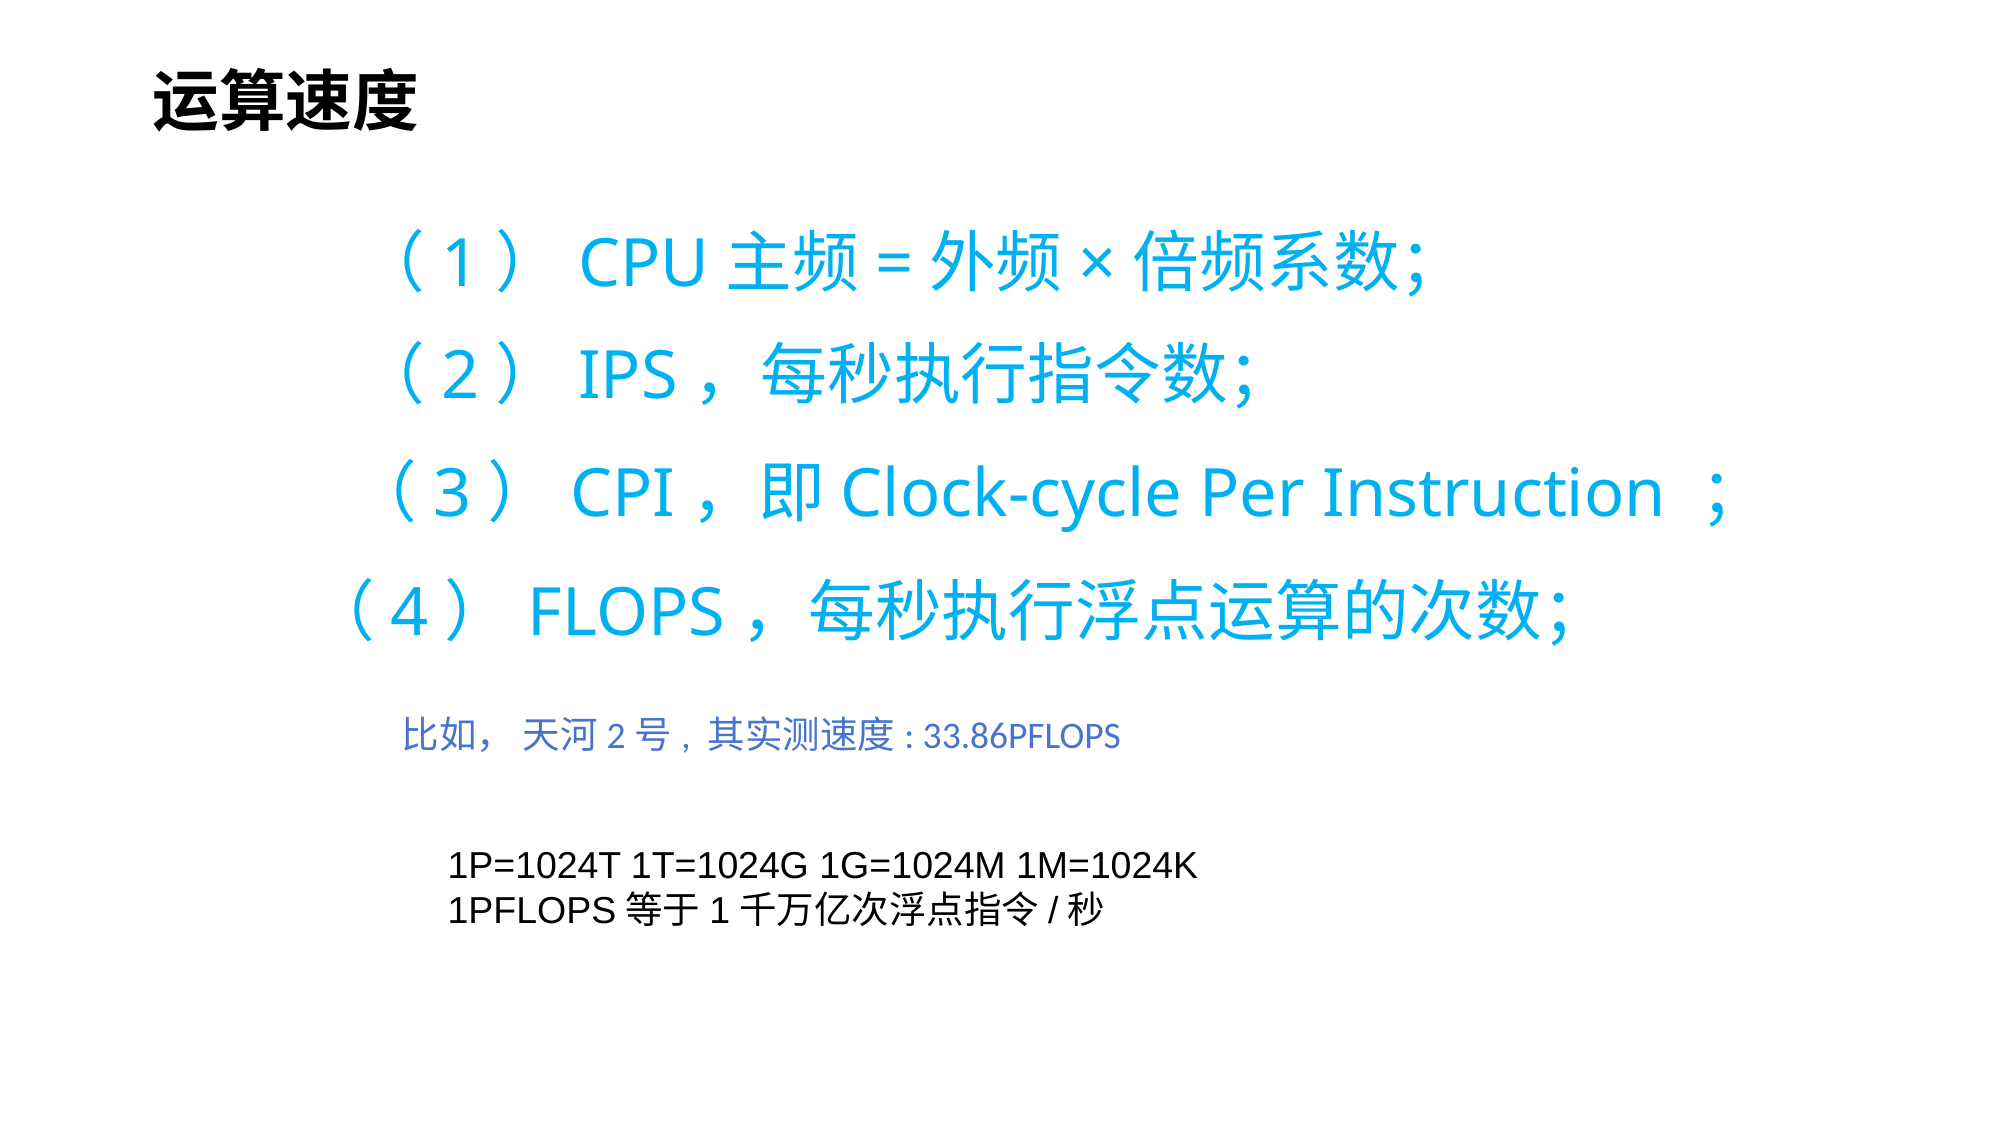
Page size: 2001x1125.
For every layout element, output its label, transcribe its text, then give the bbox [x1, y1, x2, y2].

text_box （4）FLOPS，每秒执行浮点运算的次数； [293, 561, 1625, 656]
text_box （2）IPS，每秒执行指令数； [343, 324, 1608, 420]
text_box 1P=1024T 1T=1024G 1G=1024M 1M=1024K 1PFLOPS等于1千万亿次浮点指令/秒 [432, 833, 1380, 939]
text_box 比如， 天河2号, 其实测速度: 33.86PFLOPS [386, 704, 1136, 764]
text_box （1）CPU主频=外频×倍频系数； [343, 212, 1679, 308]
title 运算速度 [137, 59, 1863, 278]
text_box （3）CPI，即Clock-cycle Per Instruction ； [335, 442, 1782, 538]
